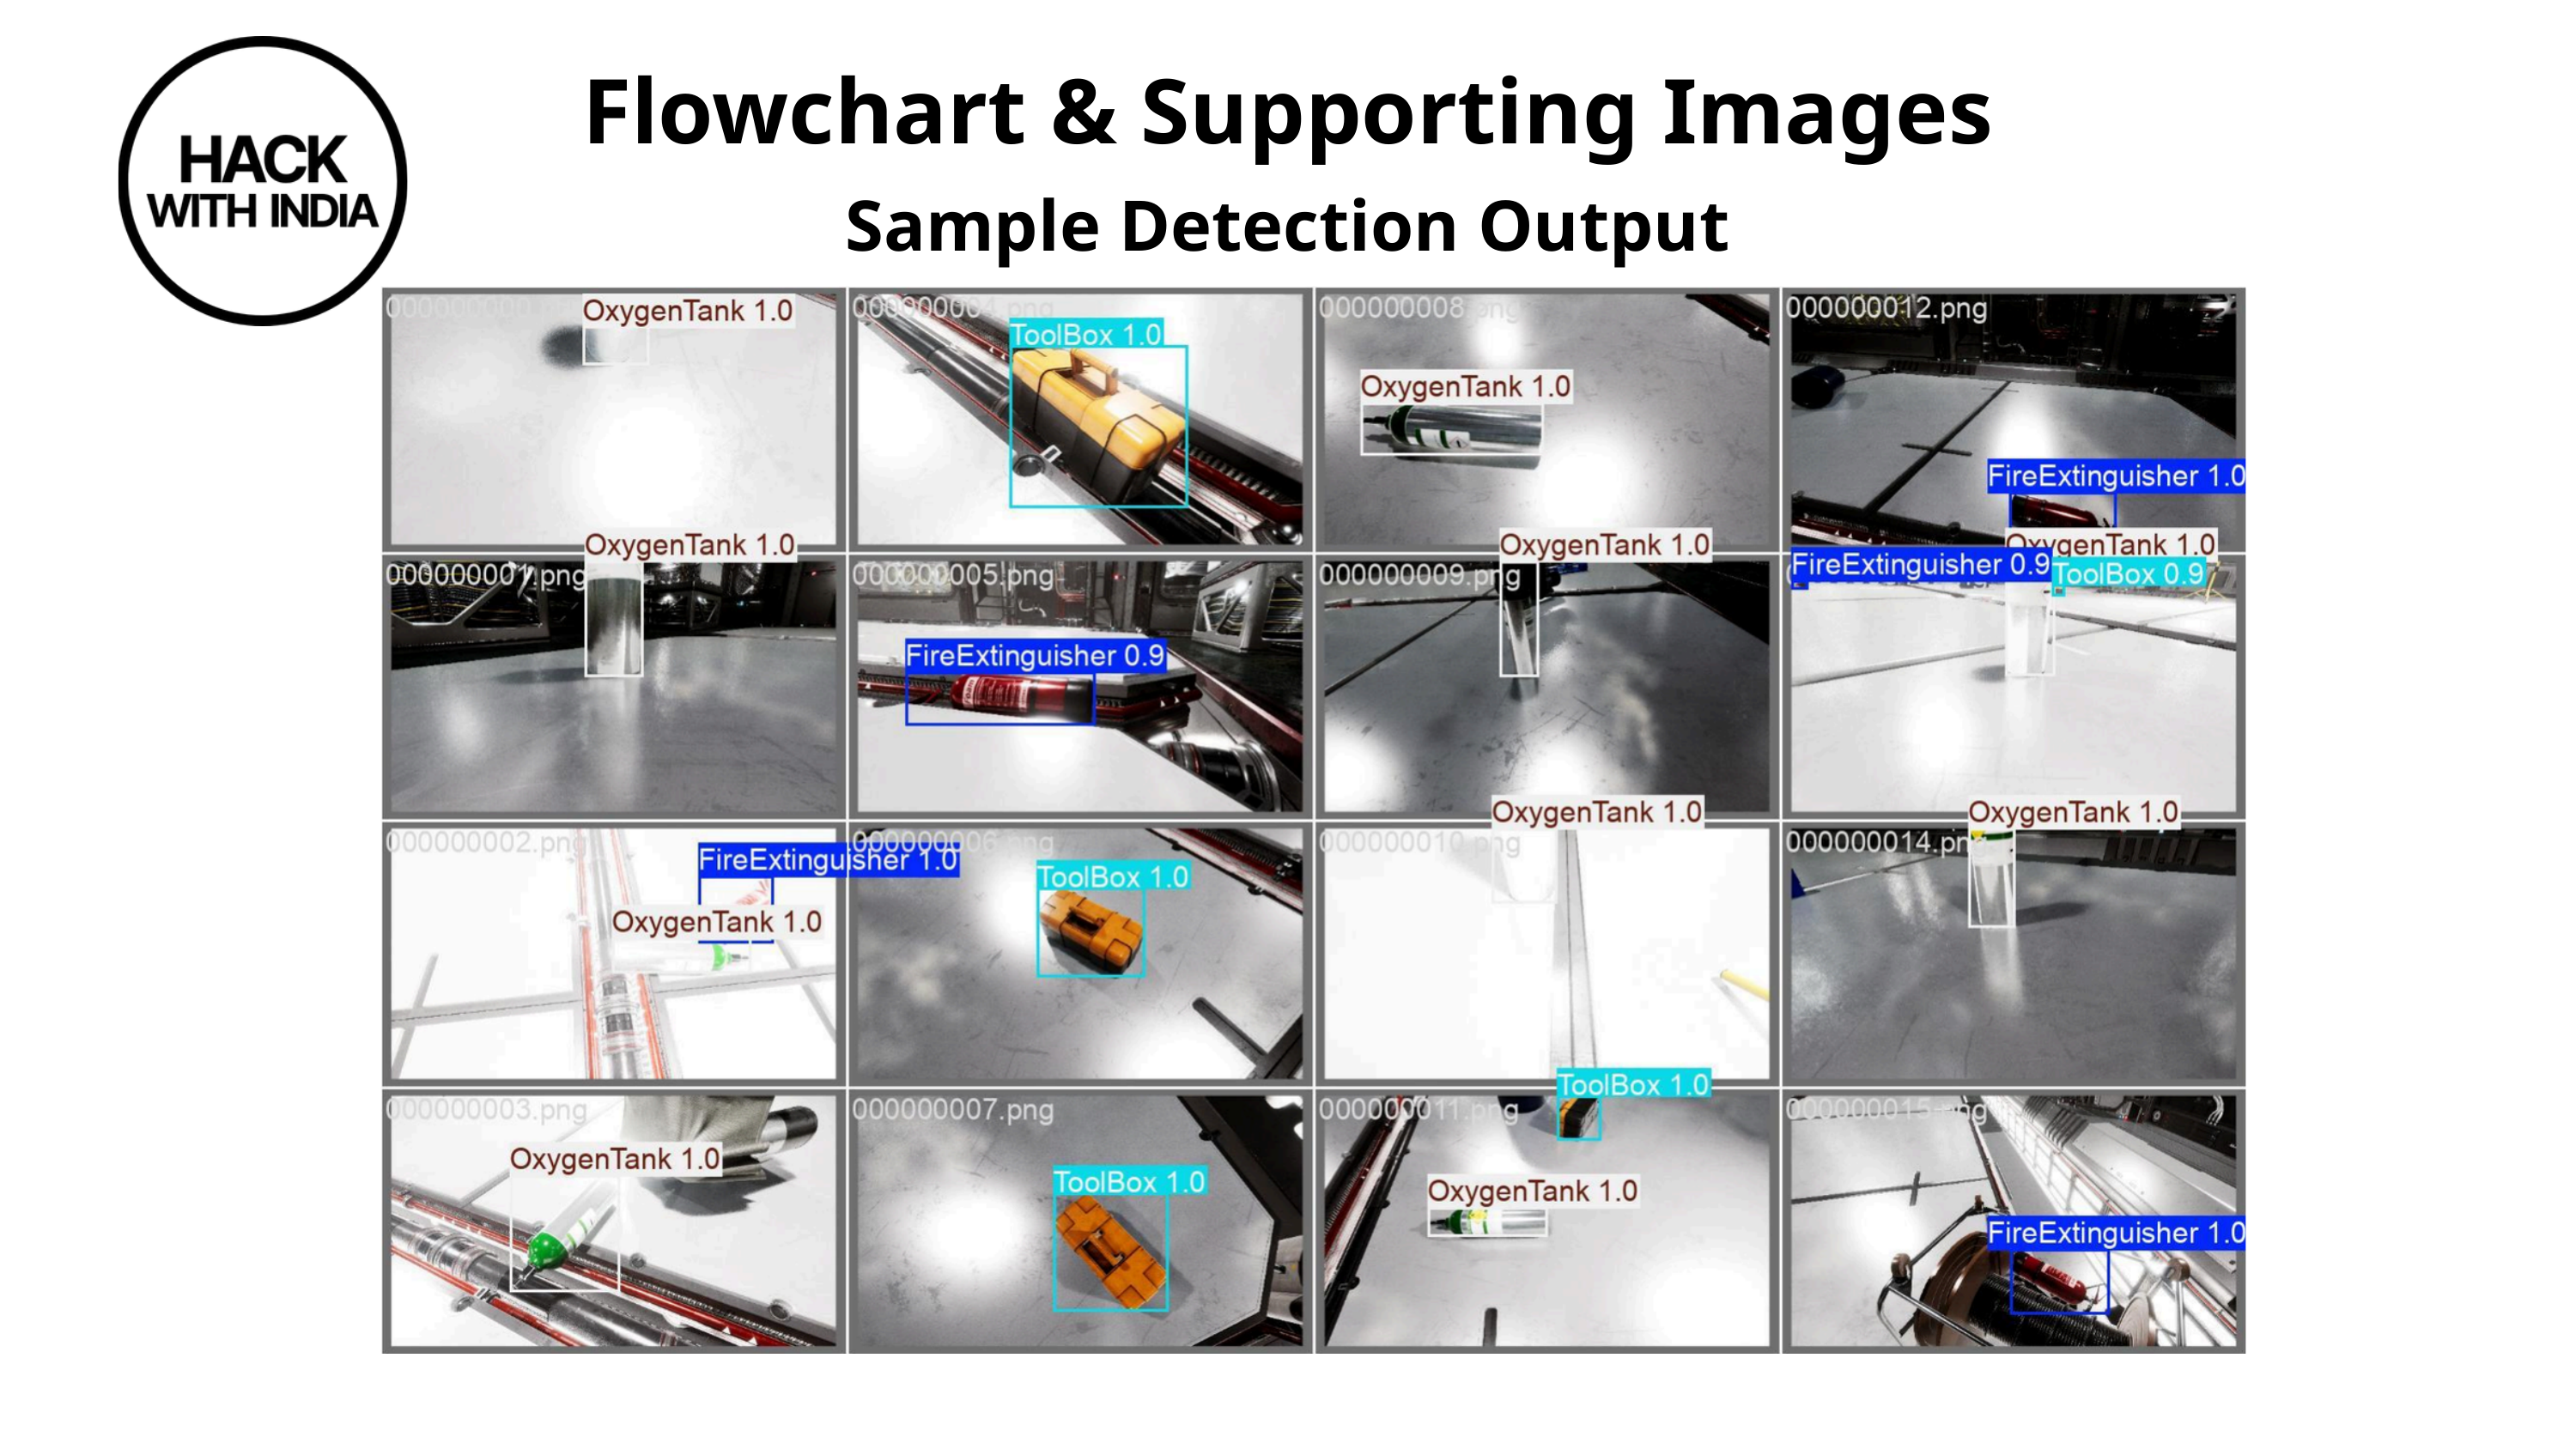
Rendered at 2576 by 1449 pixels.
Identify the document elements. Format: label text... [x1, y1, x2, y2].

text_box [118, 36, 408, 326]
text_box [380, 286, 2246, 1354]
text_box Sample Detection Output [554, 148, 2022, 265]
text_box Flowchart & Supporting Images [554, 10, 2022, 148]
